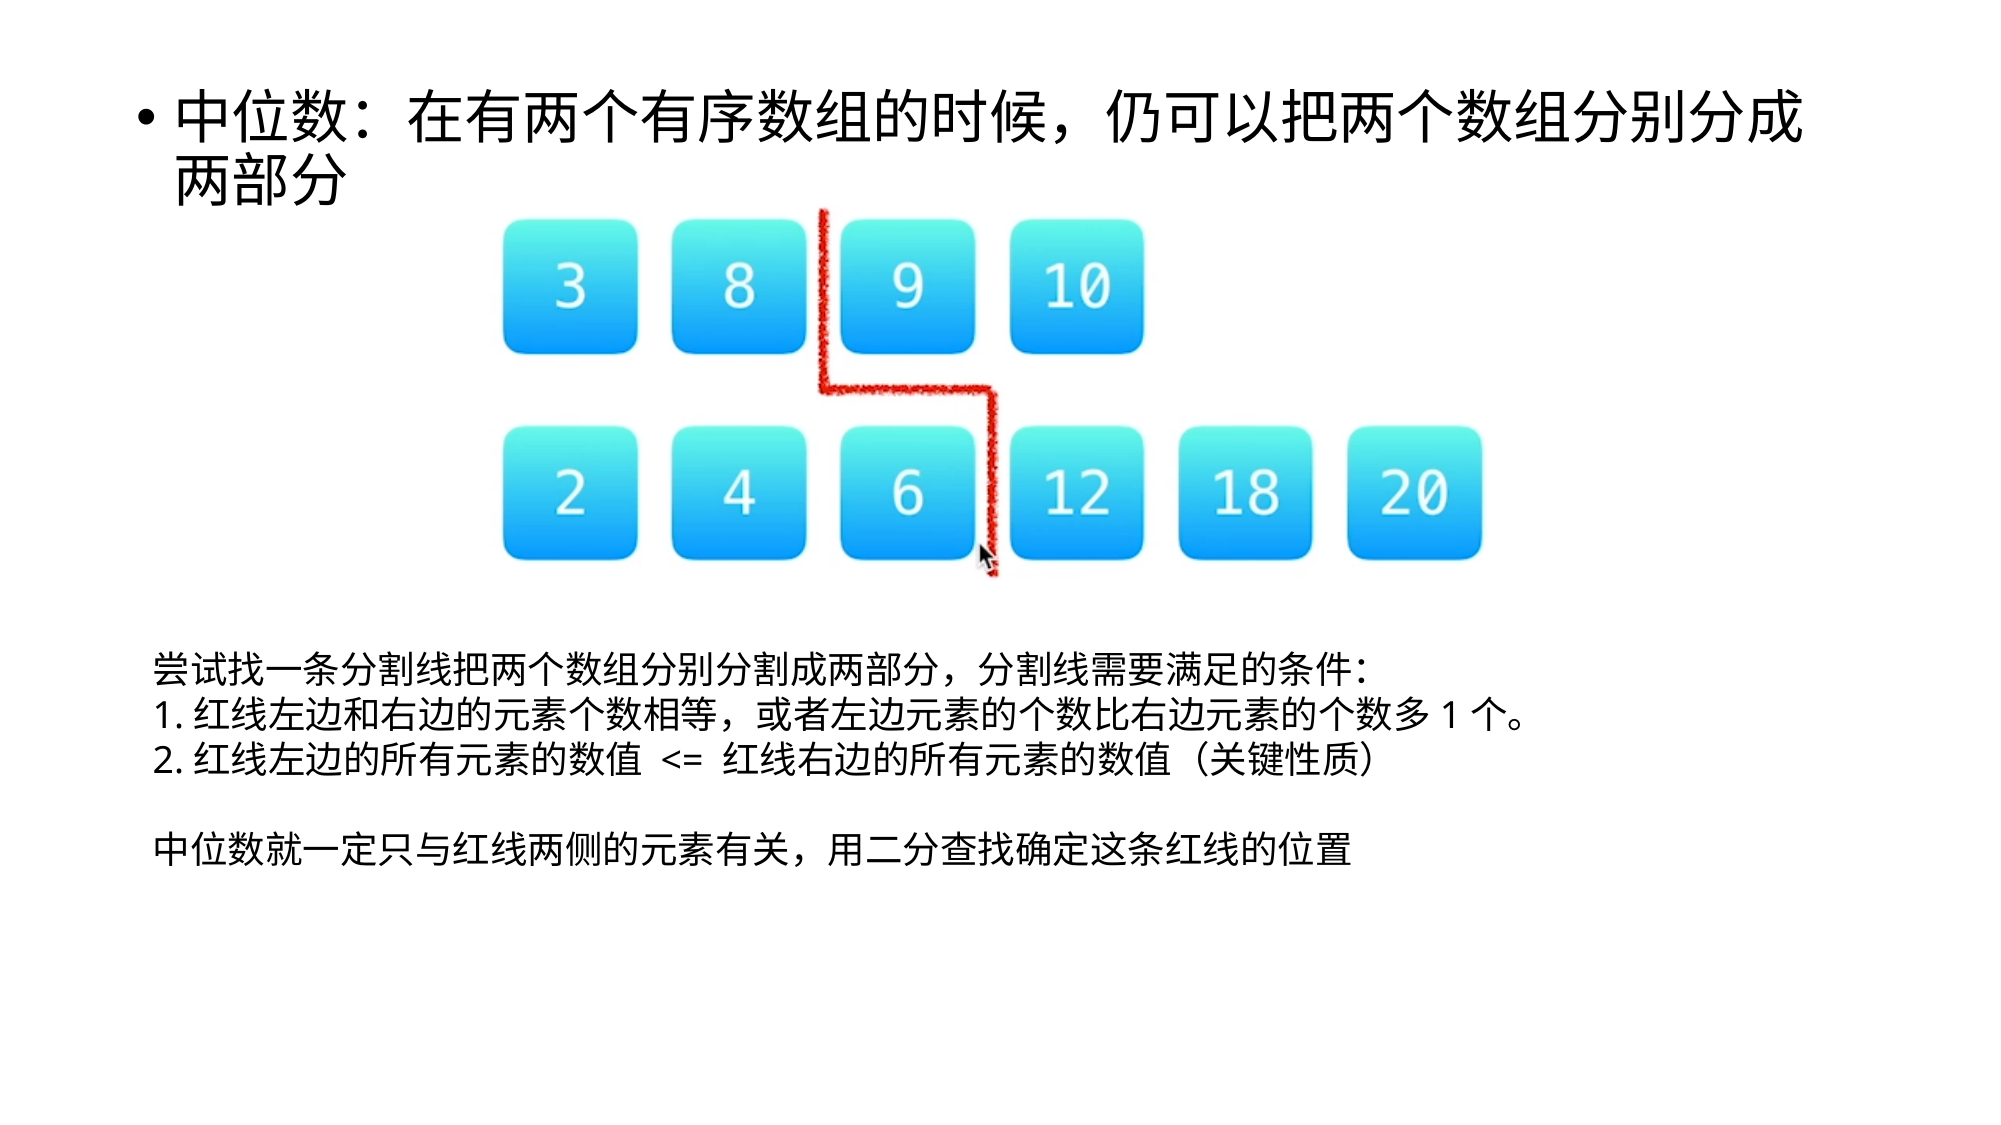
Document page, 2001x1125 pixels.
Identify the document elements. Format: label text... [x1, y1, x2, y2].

picture [480, 190, 1487, 581]
text_box 尝试找一条分割线把两个数组分别分割成两部分，分割线需要满足的条件： 1.红线左边和右边的元素个数相等，或者左边元素的个数比右边元素的个数多1个。 2.红线左边的所有元素的数值 <= 红线右边的所有元素的数值（关键性质） 中位数就一定只与红线两侧的元素有关，用二分查找确定这条红线的位置 [138, 638, 1895, 879]
list 中位数：在有两个有序数组的时候，仍可以把两个数组分别分成两部分 [121, 80, 1846, 260]
